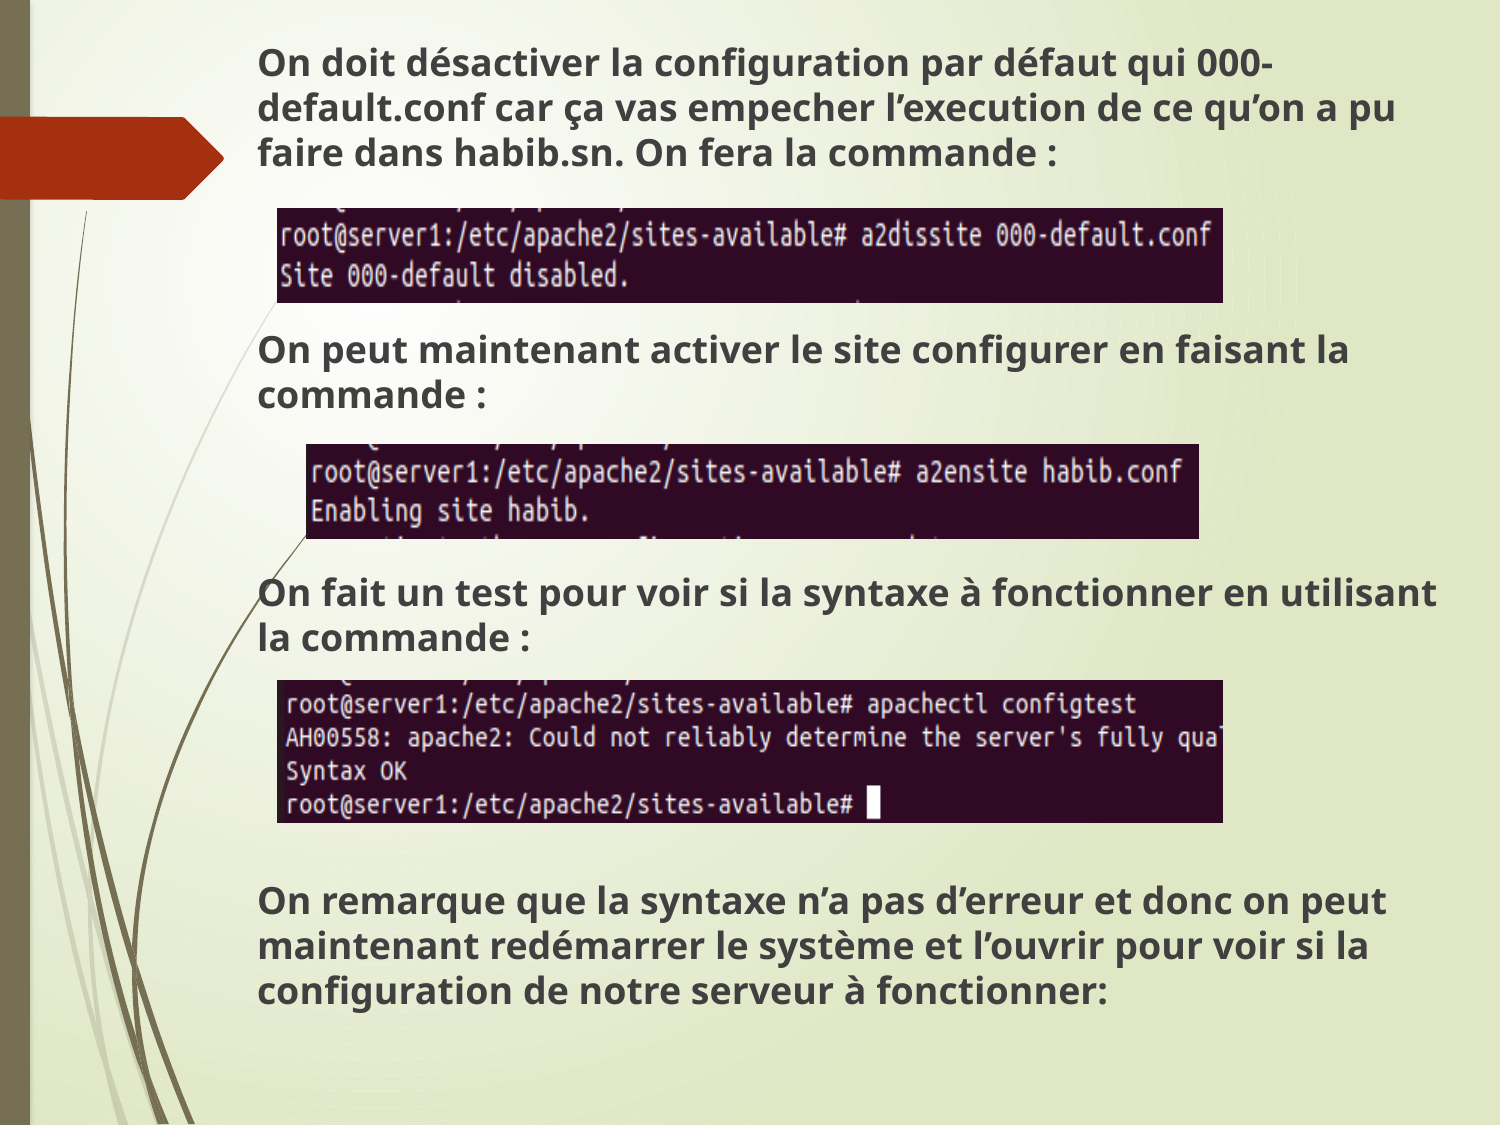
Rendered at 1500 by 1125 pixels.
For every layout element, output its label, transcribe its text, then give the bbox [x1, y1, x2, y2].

picture [277, 680, 1223, 823]
picture [306, 444, 1200, 540]
picture [277, 207, 1223, 303]
list On doit désactiver la configuration par défaut qui 000-default.conf car ça vas empecher l’execution de ce qu’on a pu faire dans habib.sn. On fera la commande : On peut maintenant activer le site configurer en faisant la commande : On fait un test pour voir si la syntaxe à fonctionner en utilisant la commande : On remarque que la syntaxe n’a pas d’erreur et donc on peut maintenant redémarrer le système et l’ouvrir pour voir si la configuration de notre serveur à fonctionner: [242, 30, 1471, 1094]
